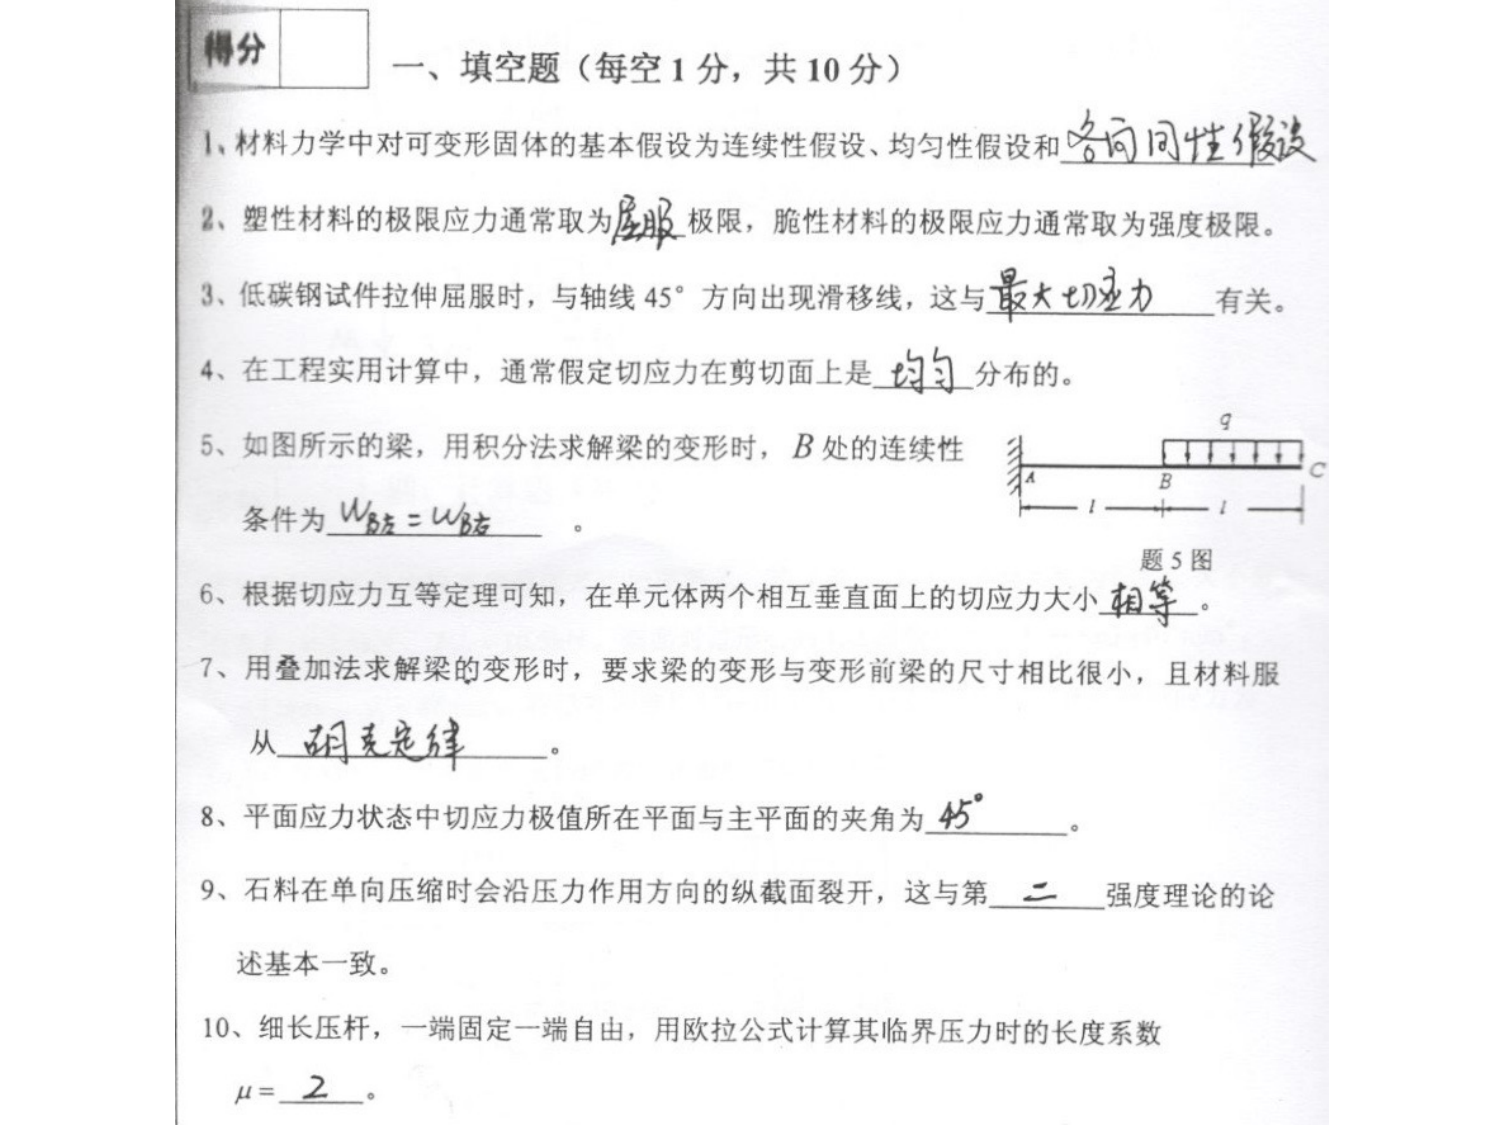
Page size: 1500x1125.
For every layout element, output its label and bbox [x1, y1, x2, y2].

picture [175, 0, 1329, 1125]
